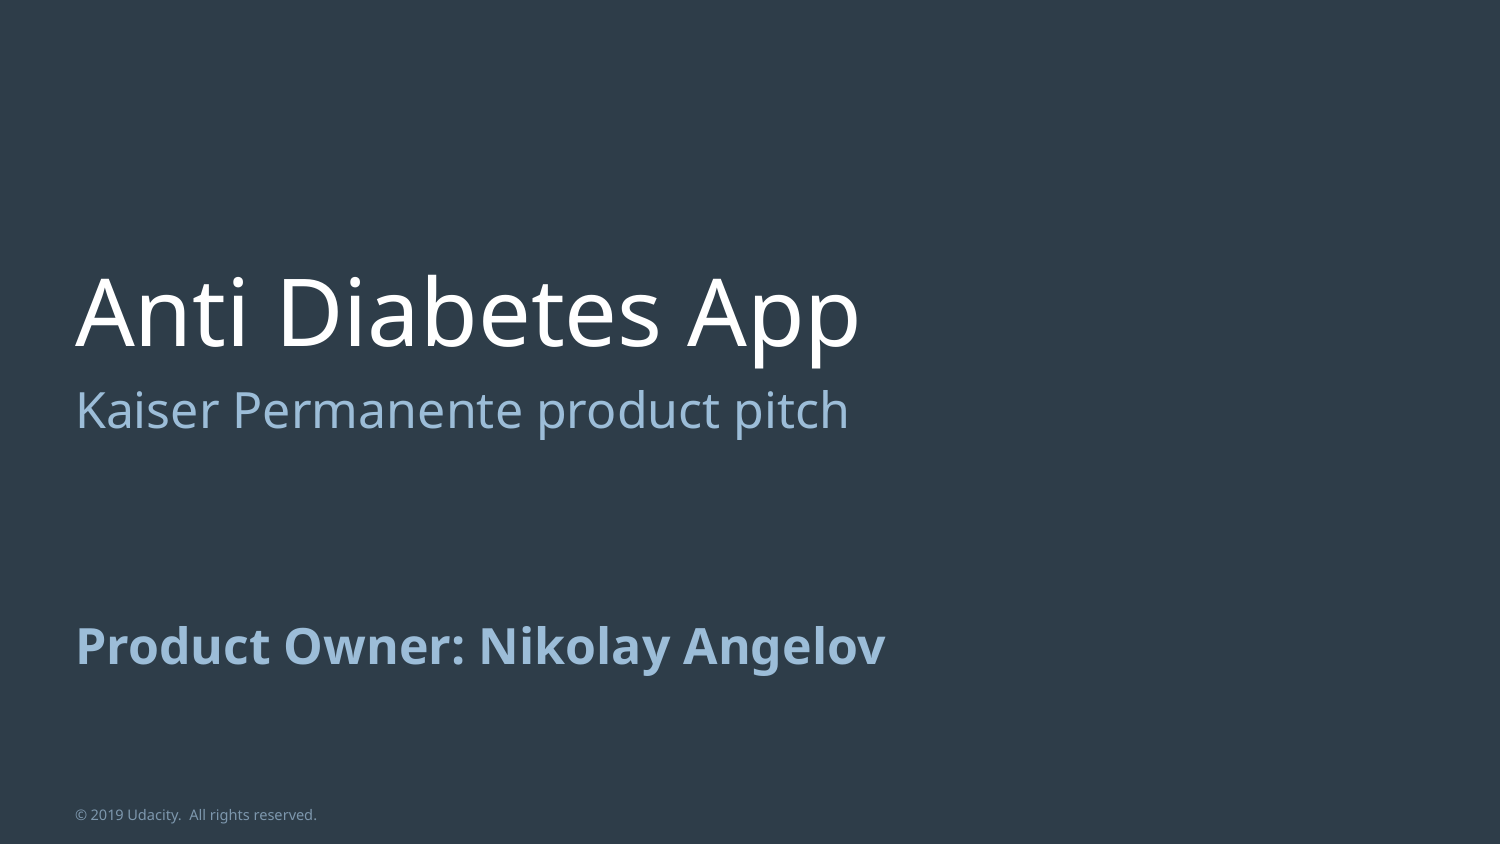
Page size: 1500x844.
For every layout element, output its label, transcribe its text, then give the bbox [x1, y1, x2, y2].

list Kaiser Permanente product pitch Product Owner: Nikolay Angelov [75, 360, 1043, 525]
title Anti Diabetes App [75, 136, 1425, 365]
list © 2019 Udacity. All rights reserved. [75, 806, 725, 826]
